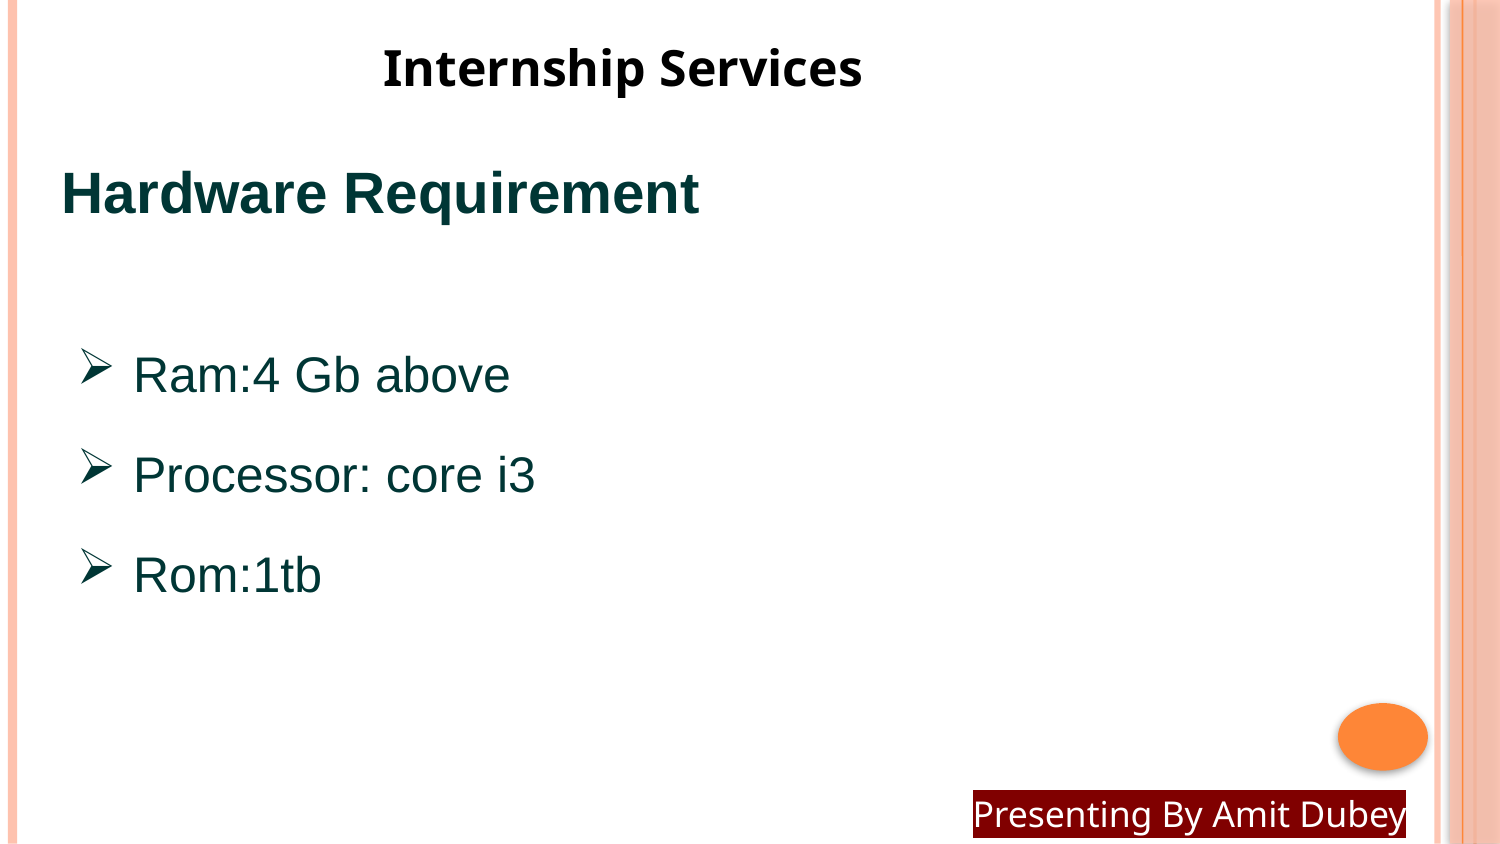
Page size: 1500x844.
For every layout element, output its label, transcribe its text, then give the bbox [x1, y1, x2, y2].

text_box [0, 0, 1328, 126]
text_box Presenting By Amit Dubey [957, 784, 1500, 844]
text_box Hardware Requirement [30, 147, 782, 227]
text_box Internship Services [95, 29, 1392, 104]
text_box Ram:4 Gb above Processor: core i3 Rom:1tb [62, 250, 1210, 524]
